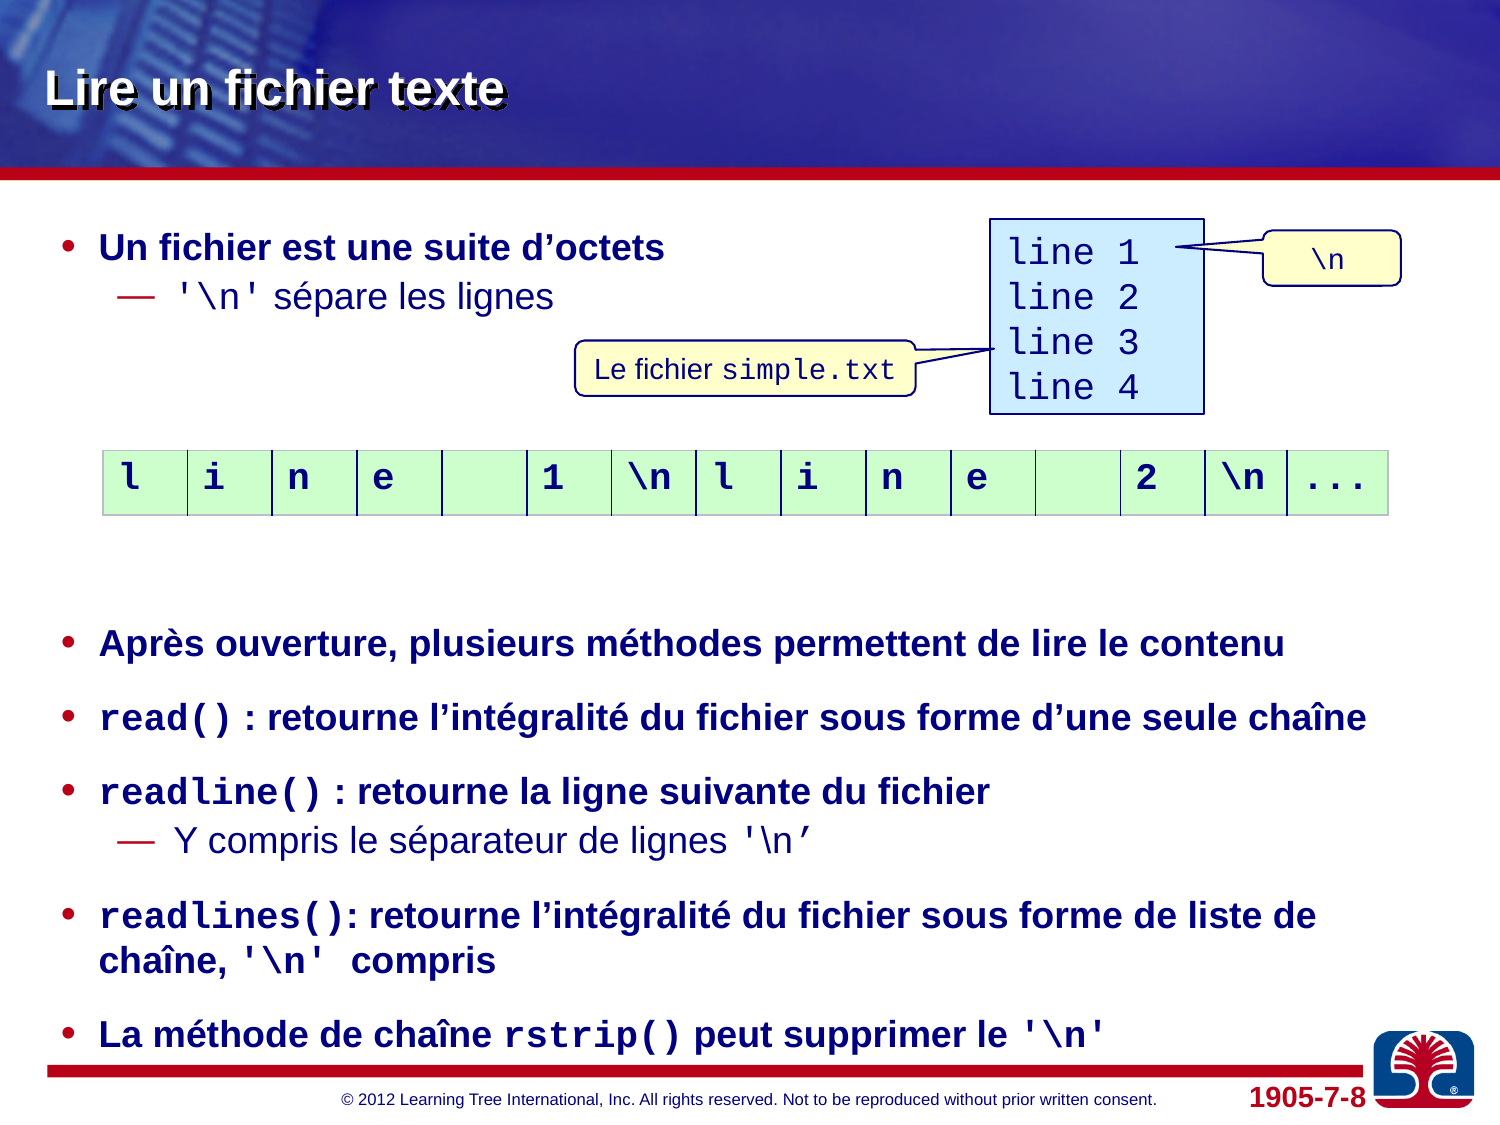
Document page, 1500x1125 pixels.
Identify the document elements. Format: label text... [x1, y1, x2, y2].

table_header ... [1288, 451, 1387, 514]
table_header n [273, 451, 356, 514]
table_header \n [1206, 451, 1286, 514]
table_header l [104, 451, 187, 514]
table_header 1 [528, 451, 611, 514]
text_box line 1 line 2 line 3 line 4 [990, 219, 1205, 415]
table_header i [782, 451, 865, 514]
table_header [1036, 451, 1120, 514]
table_header [443, 451, 526, 514]
picture [0, 0, 1500, 167]
table_header l [697, 451, 780, 514]
picture [1373, 1031, 1476, 1108]
title Lire un fichier texte [29, 26, 1308, 146]
table_header e [358, 451, 441, 514]
table_header i [188, 451, 271, 514]
table_header n [867, 451, 950, 514]
table_header 2 [1121, 451, 1204, 514]
text_box \n [1175, 230, 1401, 286]
table_header e [952, 451, 1035, 514]
text_box Le fichier simple.txt [575, 340, 995, 396]
table_header \n [612, 451, 695, 514]
list Un fichier est une suite d’octets '\n' sépare les lignes Après ouverture, plusieurs méthodes permettent de lire le contenu read() : retourne l’intégralité du fichier sous forme d’une seule chaîne readline() : retourne la ligne suivante du fichier Y compris le séparateur de lignes '\n’ readlines(): retourne l’intégralité du fichier sous forme de liste de chaîne, '\n' compris La méthode de chaîne rstrip() peut supprimer le '\n' [45, 215, 1457, 994]
